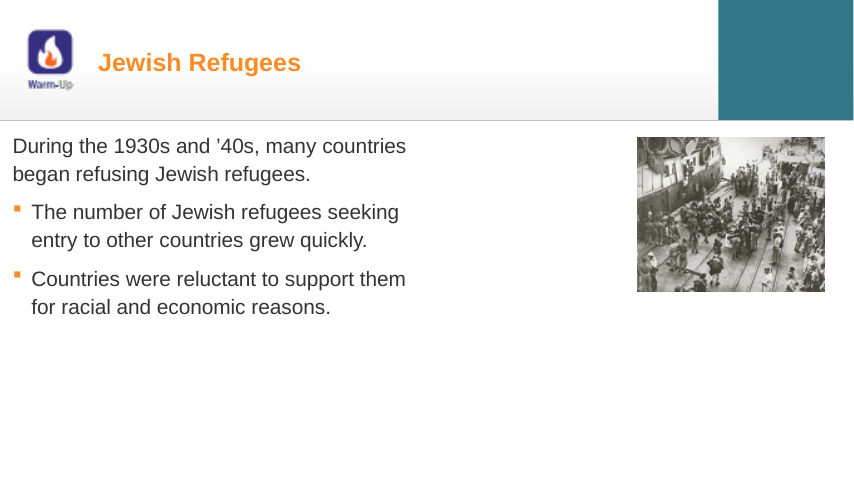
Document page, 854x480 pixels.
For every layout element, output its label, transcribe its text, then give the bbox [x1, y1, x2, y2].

picture [11, 23, 87, 99]
title Jewish Refugees [0, 0, 719, 120]
picture [636, 136, 825, 293]
list During the 1930s and ’40s, many countries began refusing Jewish refugees. The number of Jewish refugees seeking entry to other countries grew quickly. Countries were reluctant to support them for racial and economic reasons. [12, 129, 418, 470]
list [434, 129, 840, 470]
